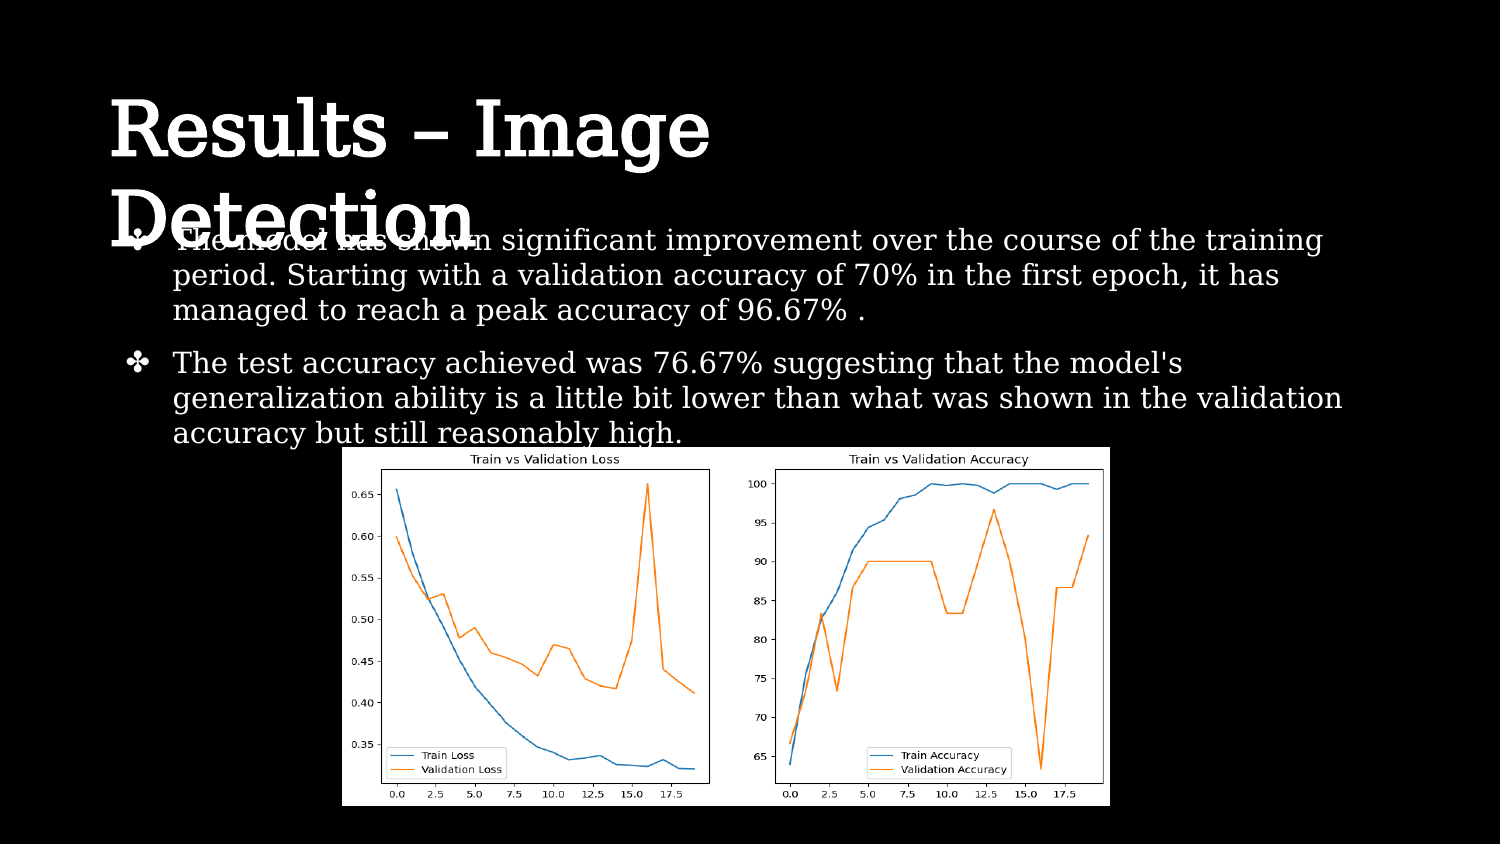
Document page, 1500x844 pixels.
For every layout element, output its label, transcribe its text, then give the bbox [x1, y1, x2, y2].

text_box Results – Image Detection [93, 72, 1051, 268]
picture [342, 447, 1111, 807]
text_box The model has shown significant improvement over the course of the training period. Starting with a validation accuracy of 70% in the first epoch, it has managed to reach a peak accuracy of 96.67% . The test accuracy achieved was 76.67% suggesting that the model's generalization ability is a little bit lower than what was shown in the validation accuracy but still reasonably high. [87, 206, 1365, 455]
